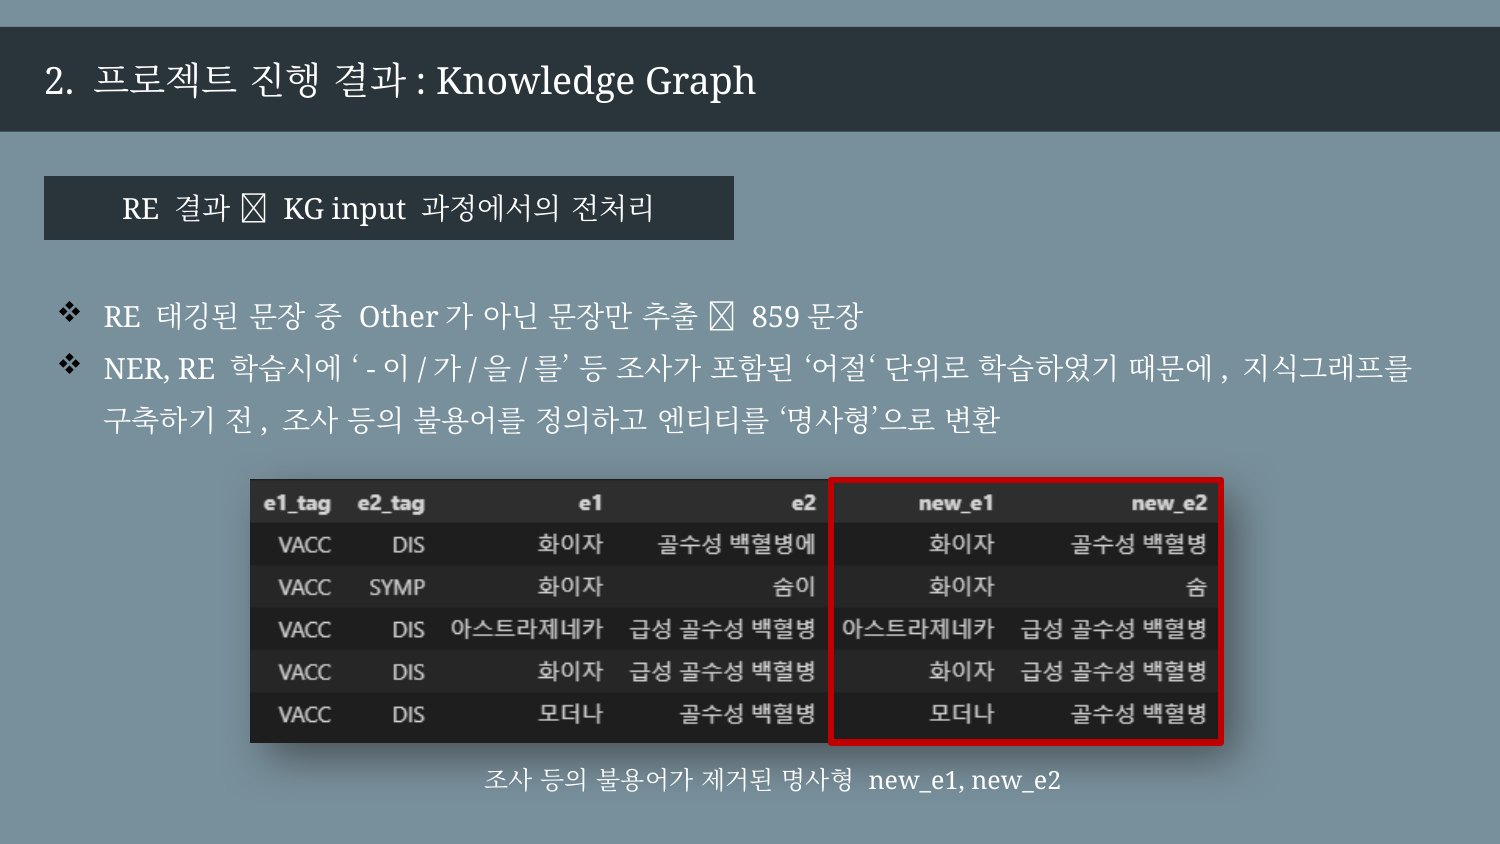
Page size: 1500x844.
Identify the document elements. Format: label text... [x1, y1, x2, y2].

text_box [250, 479, 1222, 804]
text_box 2. 프로젝트 진행 결과: Knowledge Graph [0, 25, 1500, 134]
text_box RE 결과  KG input 과정에서의 전처리 [40, 172, 738, 244]
text_box RE 태깅된 문장 중 Other가 아닌 문장만 추출  859문장 NER, RE 학습시에 ‘-이/가/을/를’ 등 조사가 포함된 ‘어절‘ 단위로 학습하였기 때문에, 지식그래프를 구축하기 전, 조사 등의 불용어를 정의하고 엔티티를 ‘명사형’으로 변환 [41, 272, 1457, 498]
